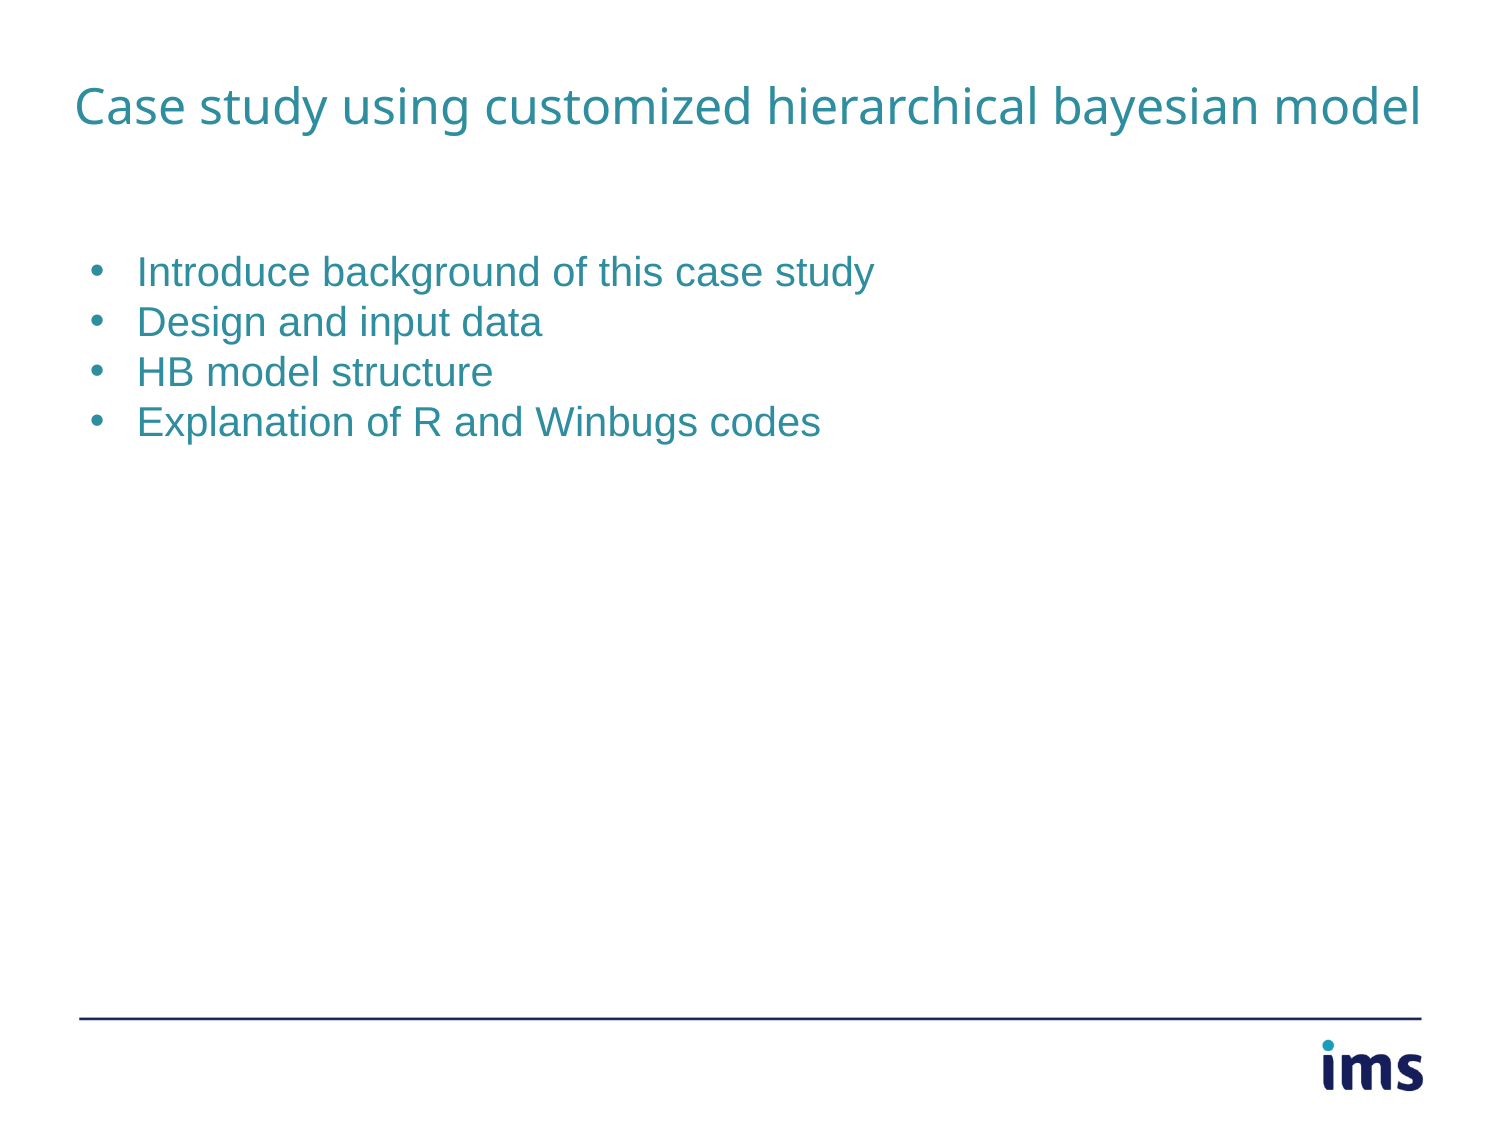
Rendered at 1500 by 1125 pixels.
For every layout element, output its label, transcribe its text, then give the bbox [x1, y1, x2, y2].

text_box Introduce background of this case study Design and input data HB model structure Explanation of R and Winbugs codes [75, 237, 1375, 503]
picture [0, 1004, 1500, 1125]
title Case study using customized hierarchical bayesian model [74, 74, 1425, 213]
